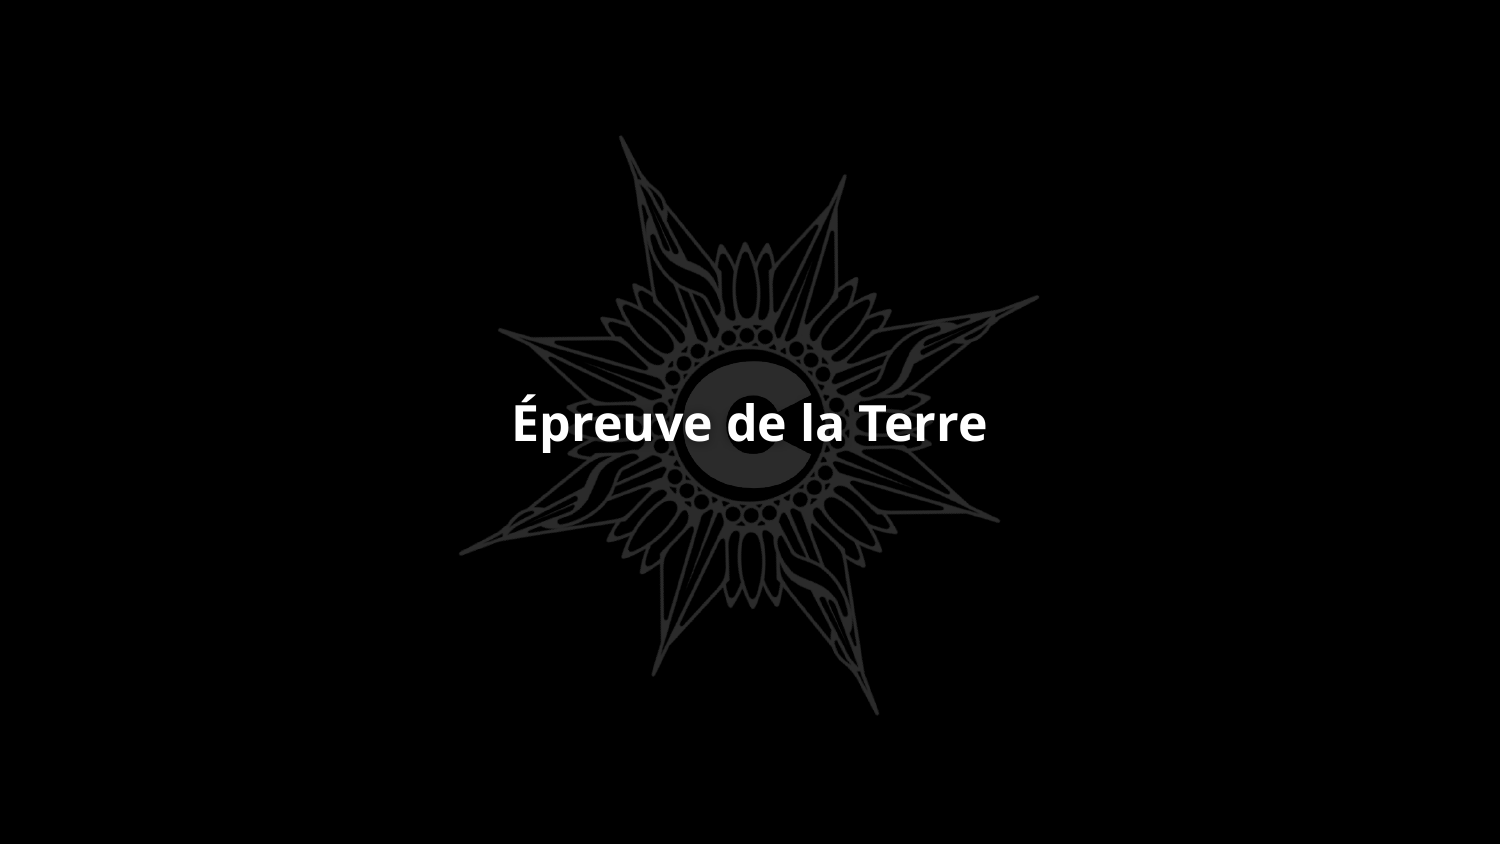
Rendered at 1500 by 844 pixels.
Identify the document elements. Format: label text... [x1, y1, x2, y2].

title Épreuve de la Terre [51, 352, 1449, 491]
